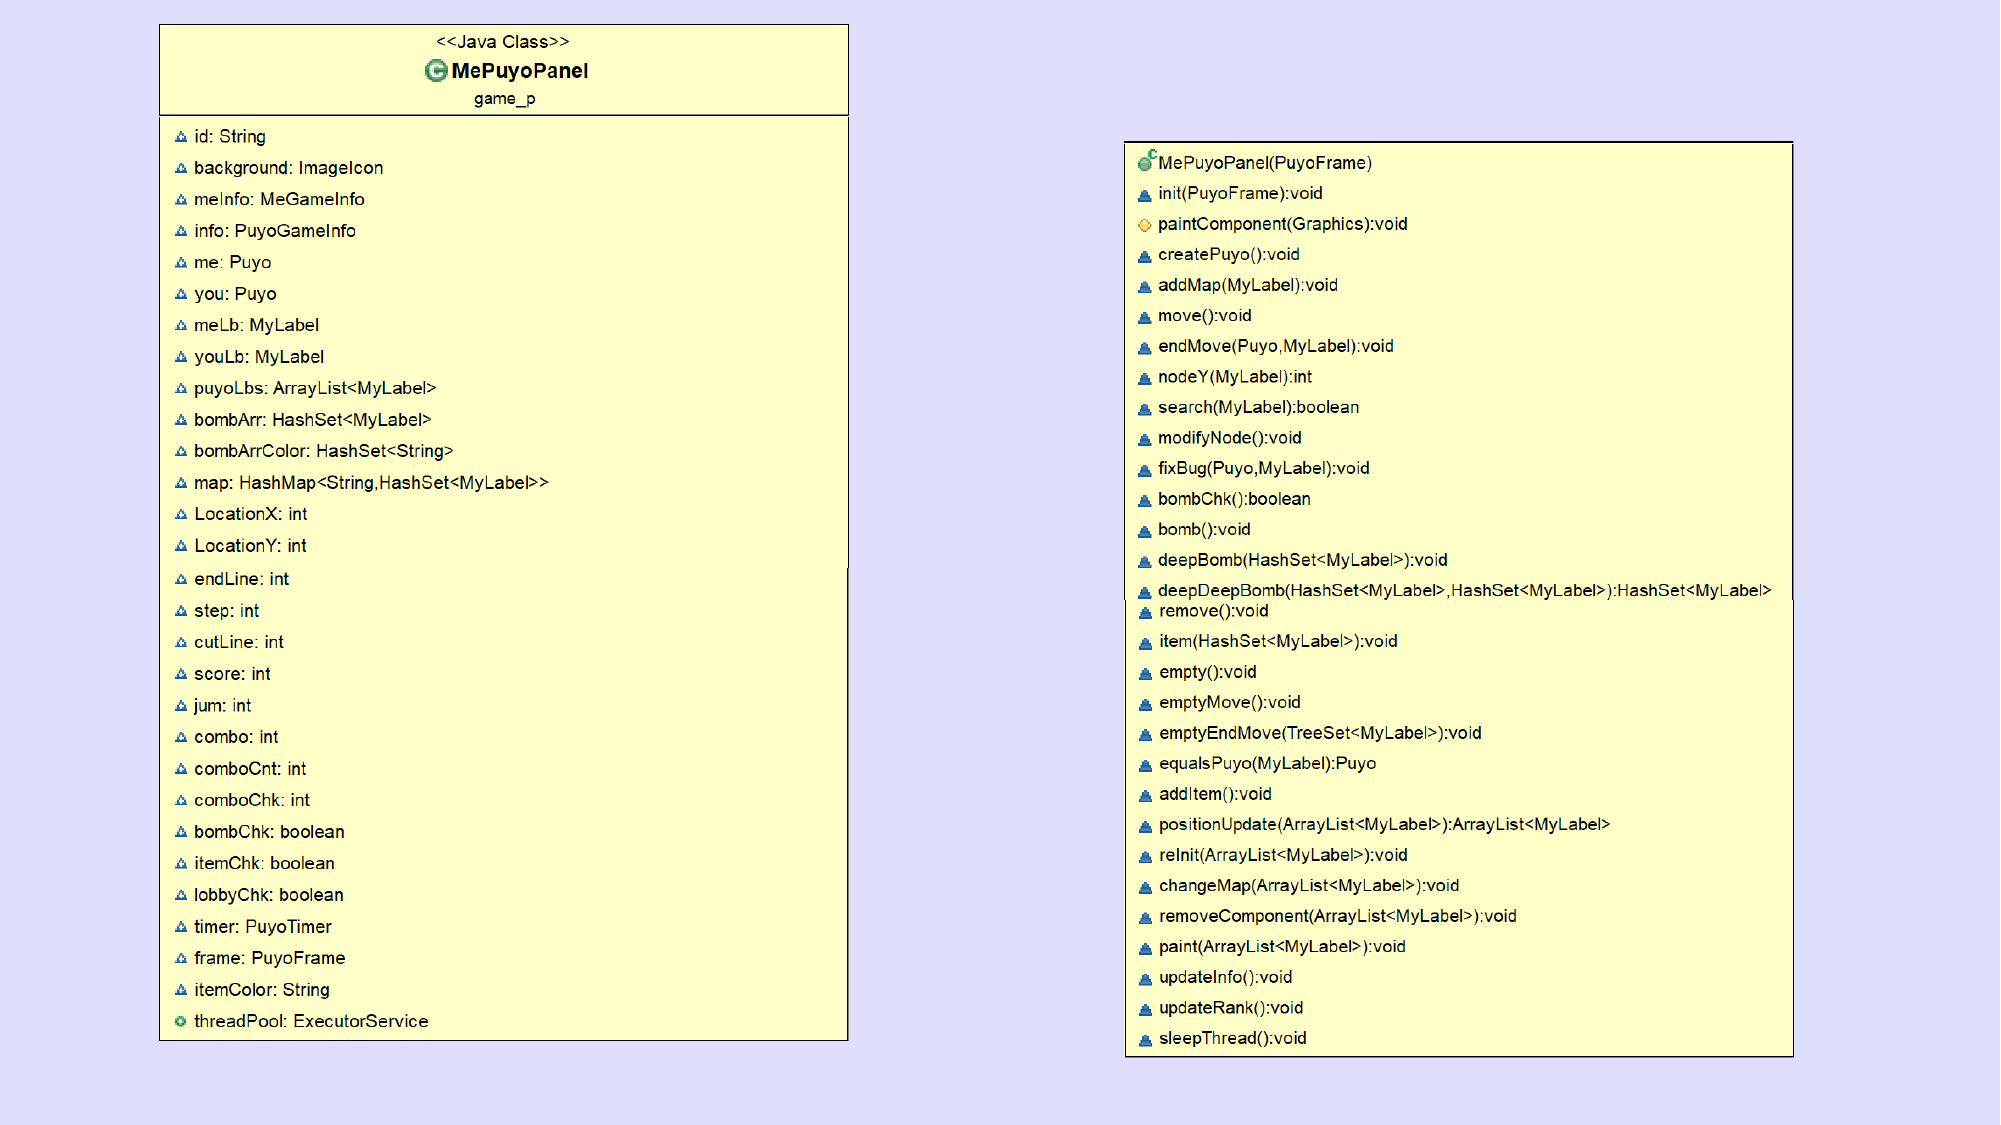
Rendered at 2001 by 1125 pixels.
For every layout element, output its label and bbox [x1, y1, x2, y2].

picture [1124, 141, 1794, 1059]
picture [159, 24, 849, 1041]
